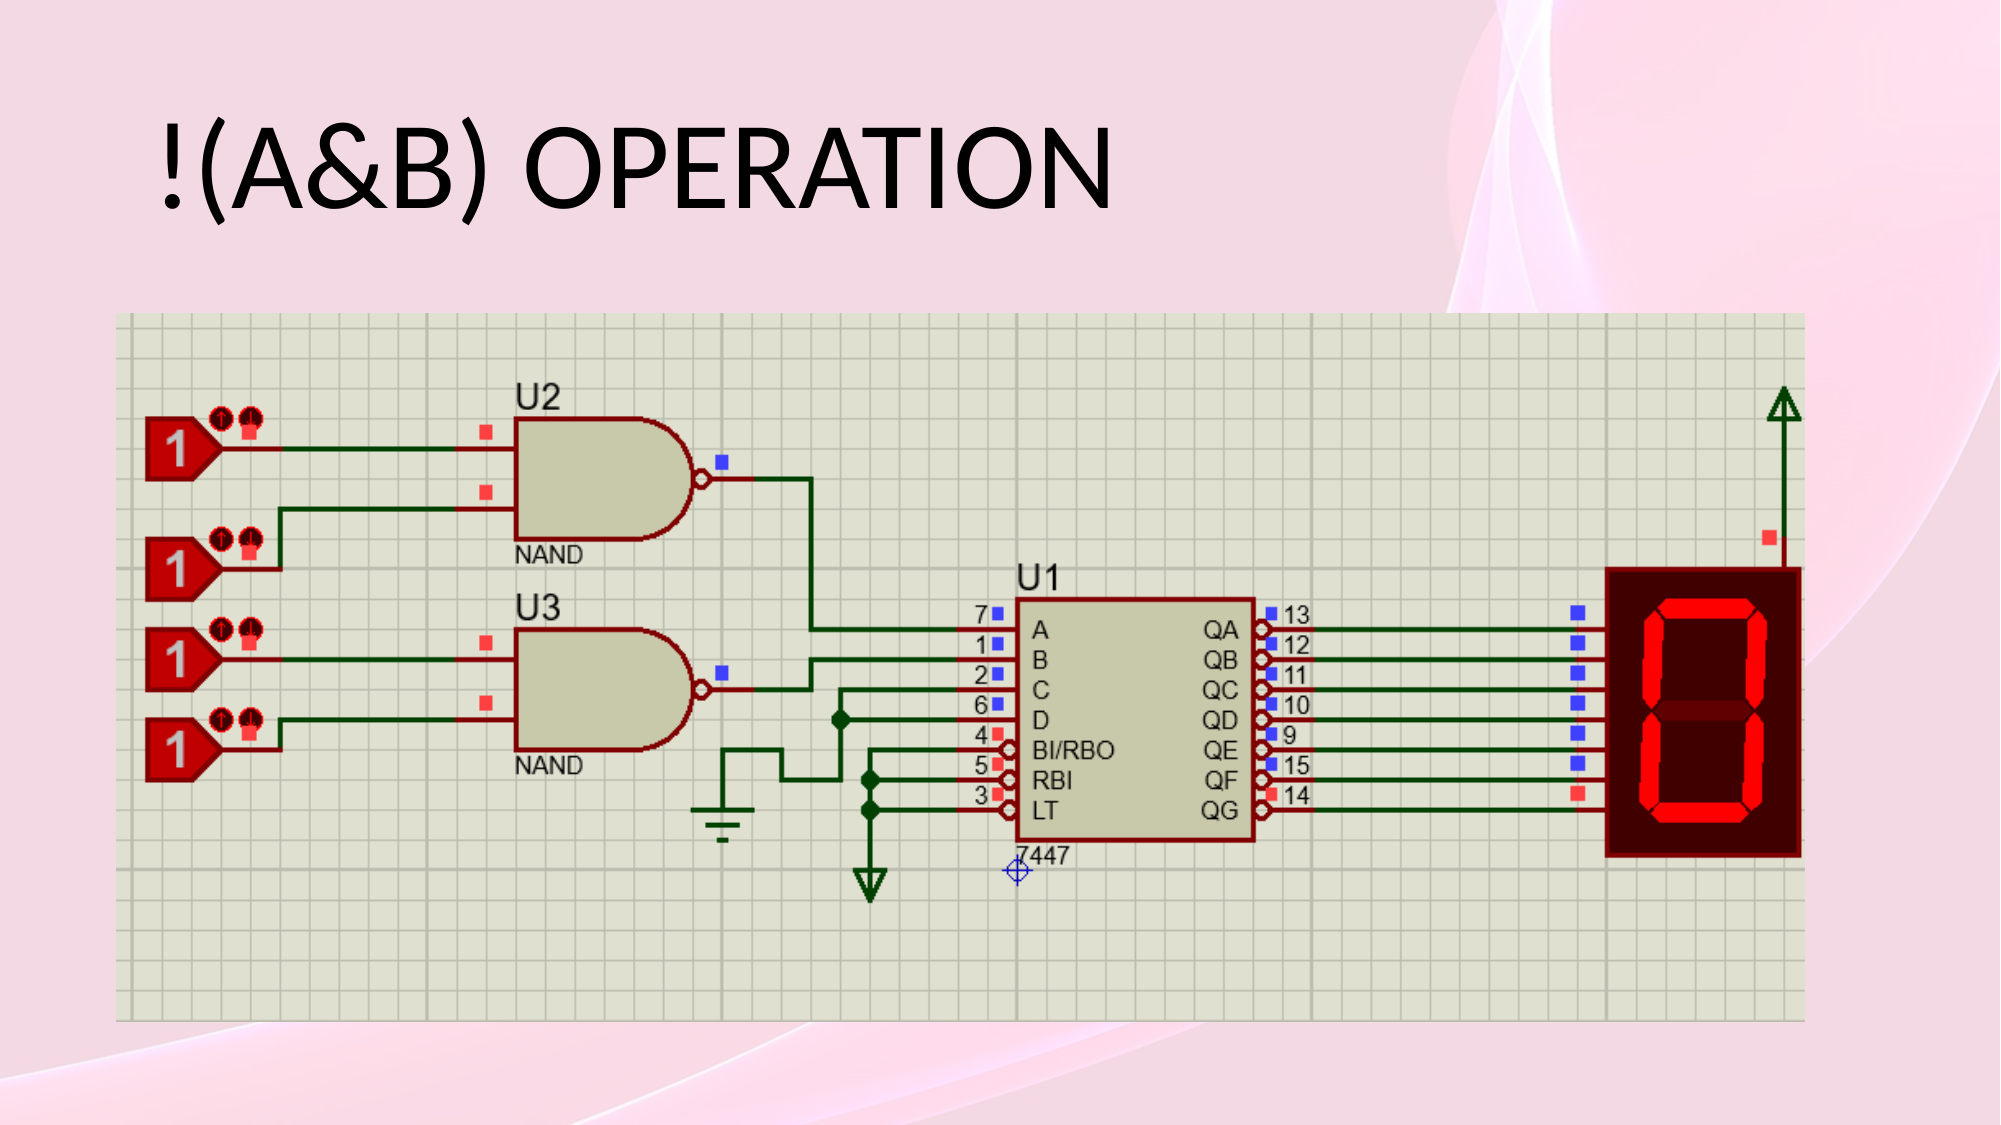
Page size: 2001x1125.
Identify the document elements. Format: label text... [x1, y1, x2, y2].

title !(A&B) OPERATION [137, 59, 1863, 278]
picture [116, 313, 1805, 1022]
